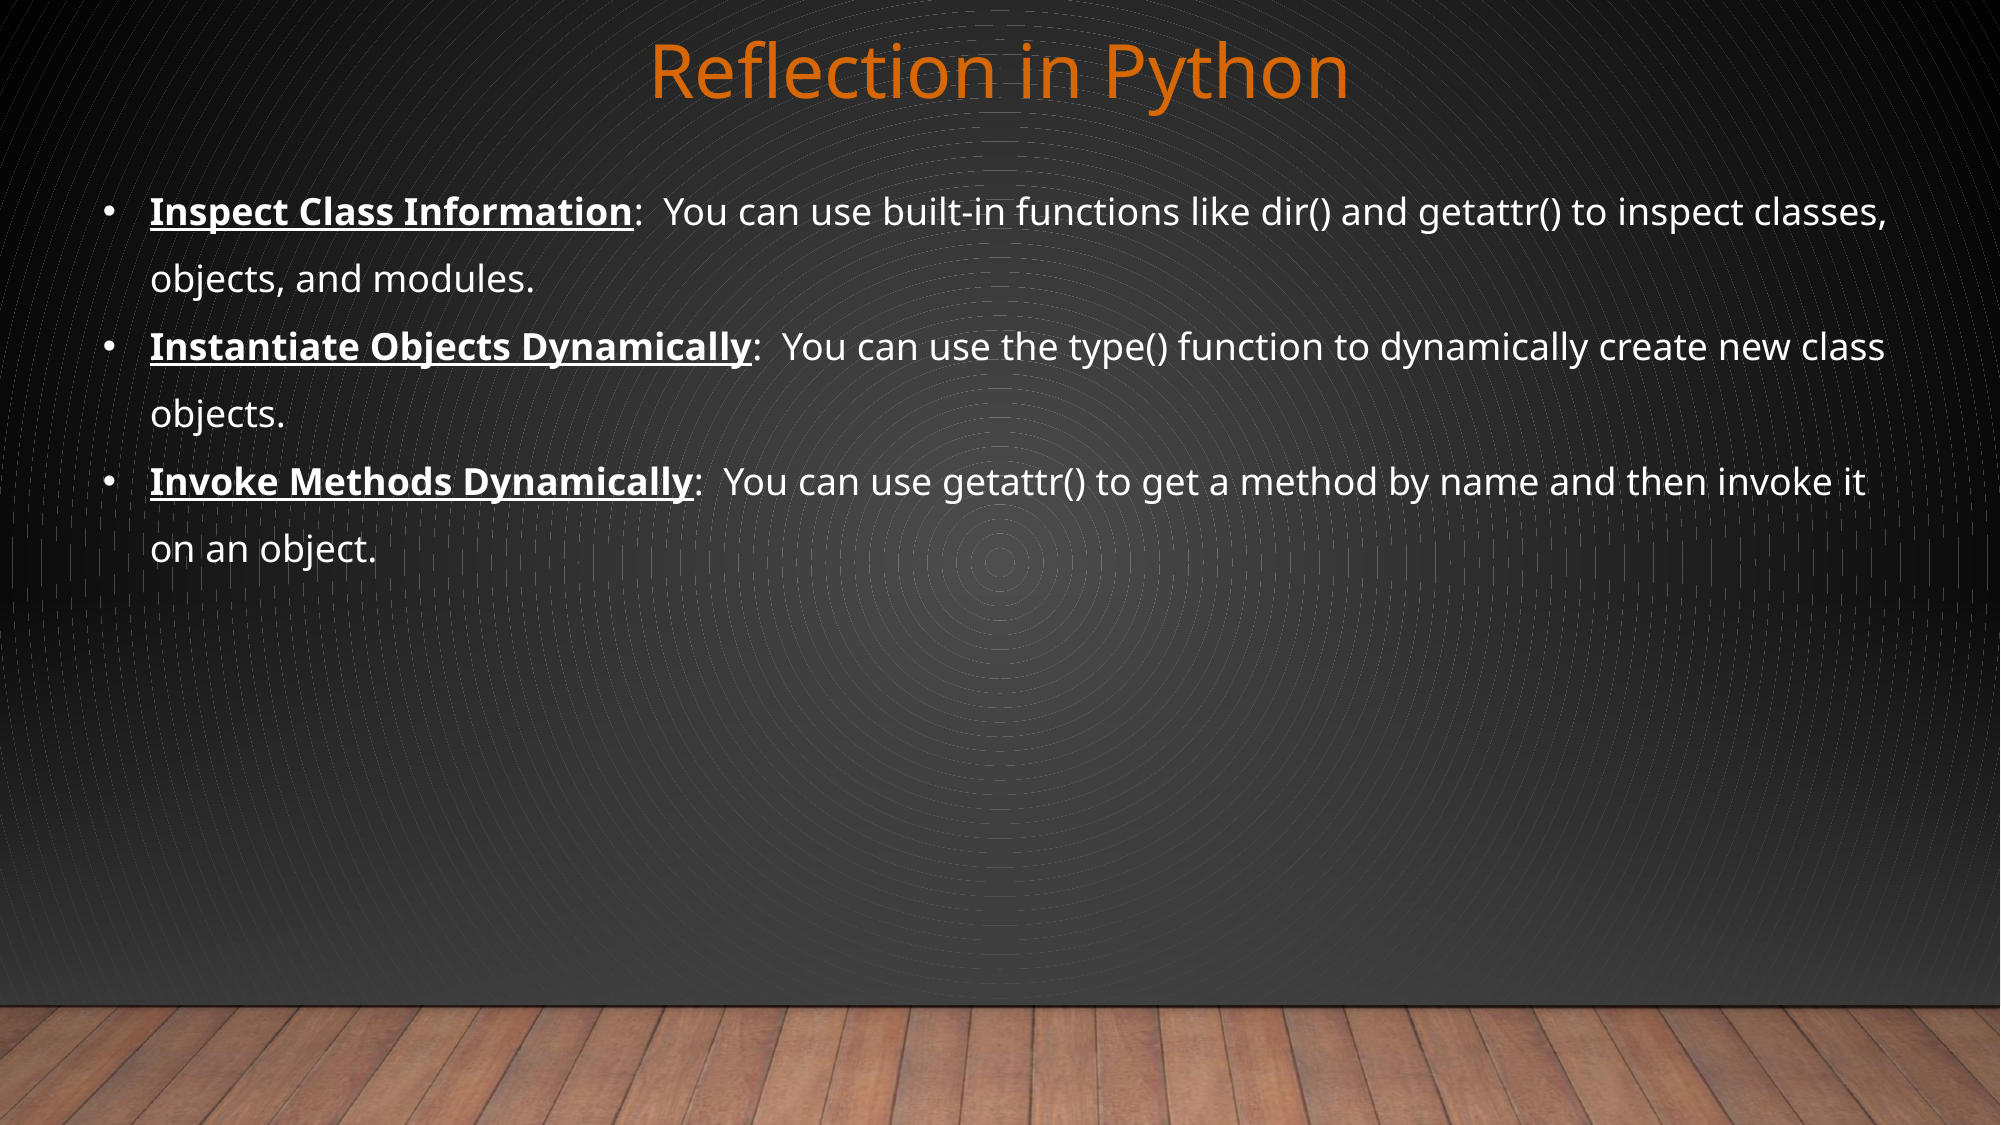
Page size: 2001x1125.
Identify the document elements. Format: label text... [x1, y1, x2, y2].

text_box Inspect Class Information: You can use built-in functions like dir() and getattr() to inspect classes, objects, and modules. Instantiate Objects Dynamically: You can use the type() function to dynamically create new class objects. Invoke Methods Dynamically: You can use getattr() to get a method by name and then invoke it on an object. [102, 163, 1916, 638]
text_box Reflection in Python [193, 21, 1807, 114]
picture [0, 1005, 2000, 1125]
